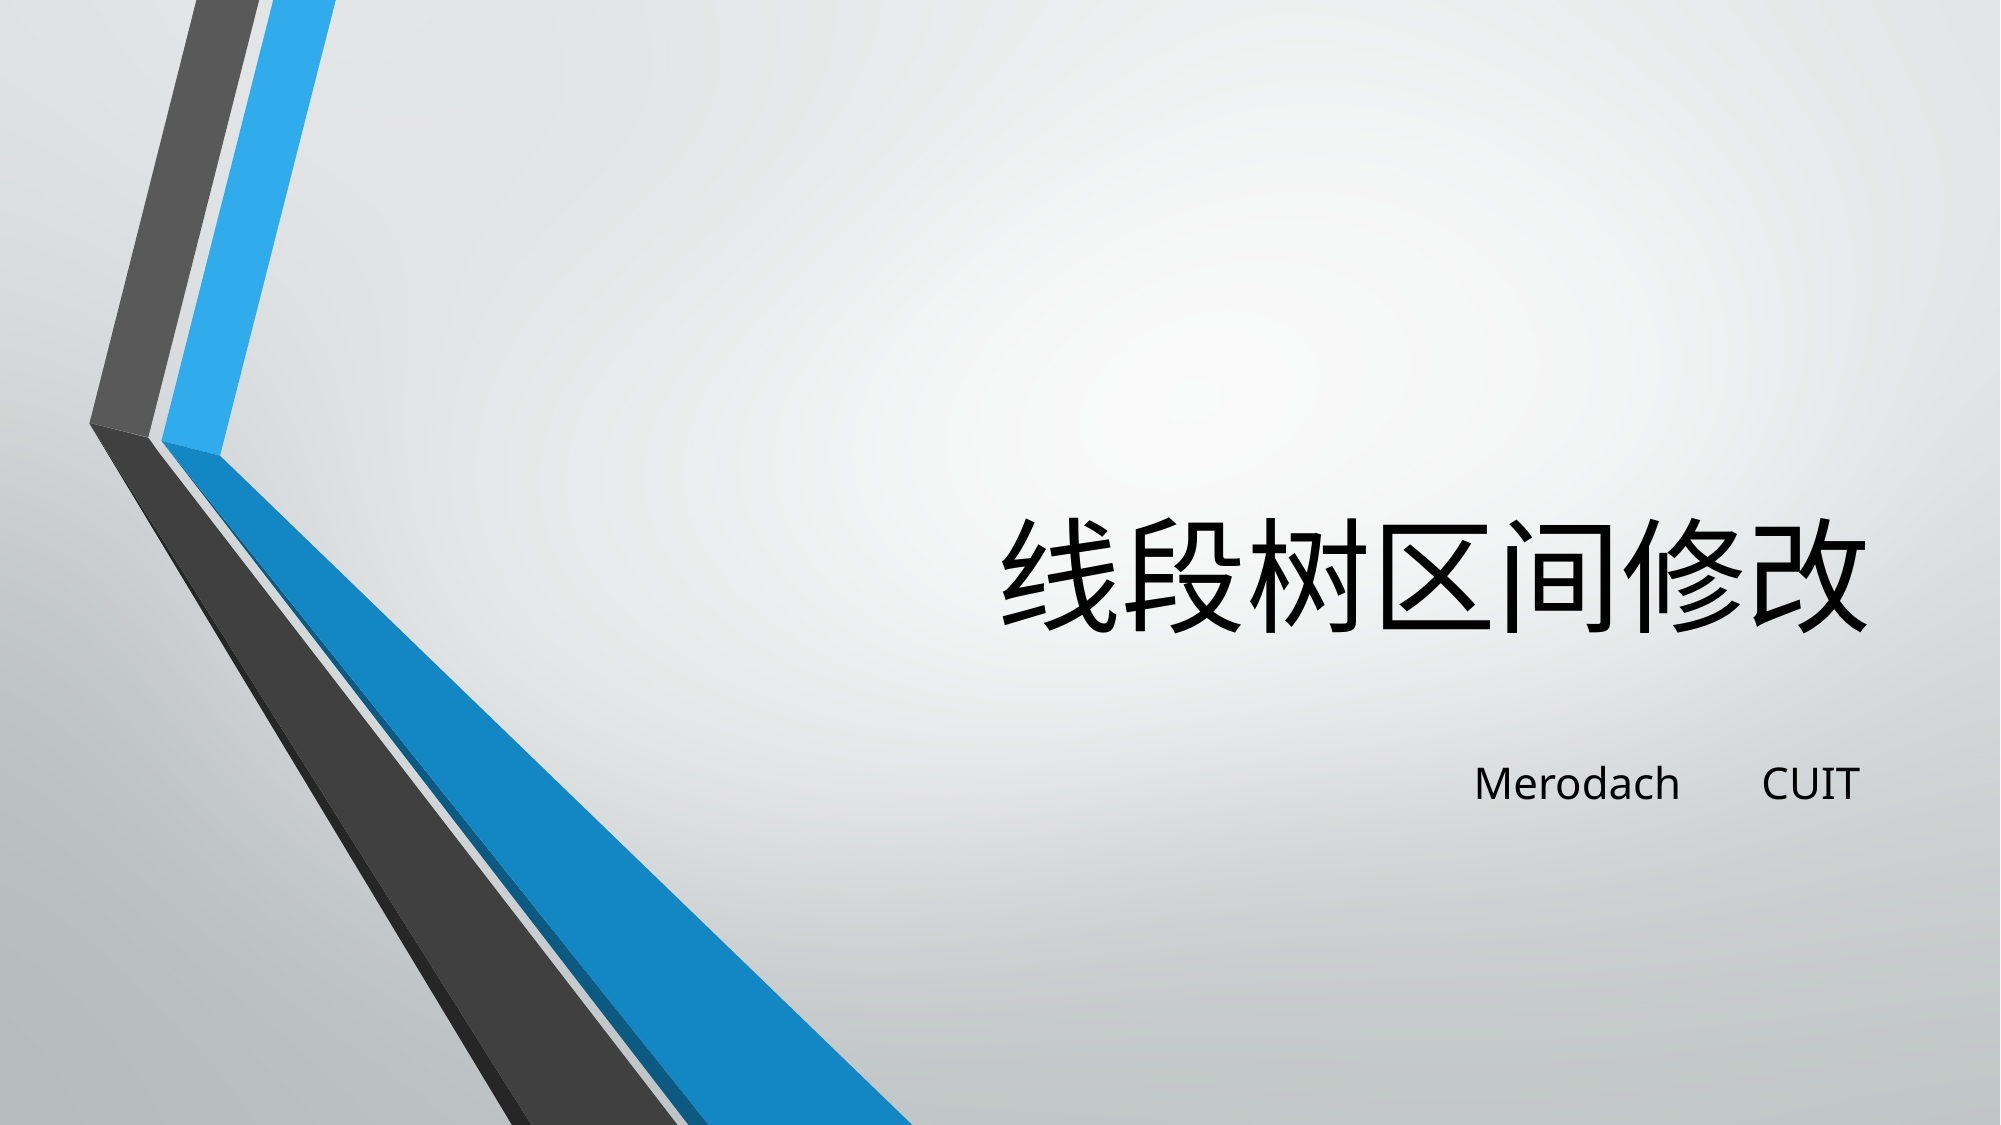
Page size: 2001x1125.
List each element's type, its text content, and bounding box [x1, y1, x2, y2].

subtitle Merodach CUIT [740, 747, 1887, 884]
title 线段树区间修改 [480, 226, 1887, 656]
